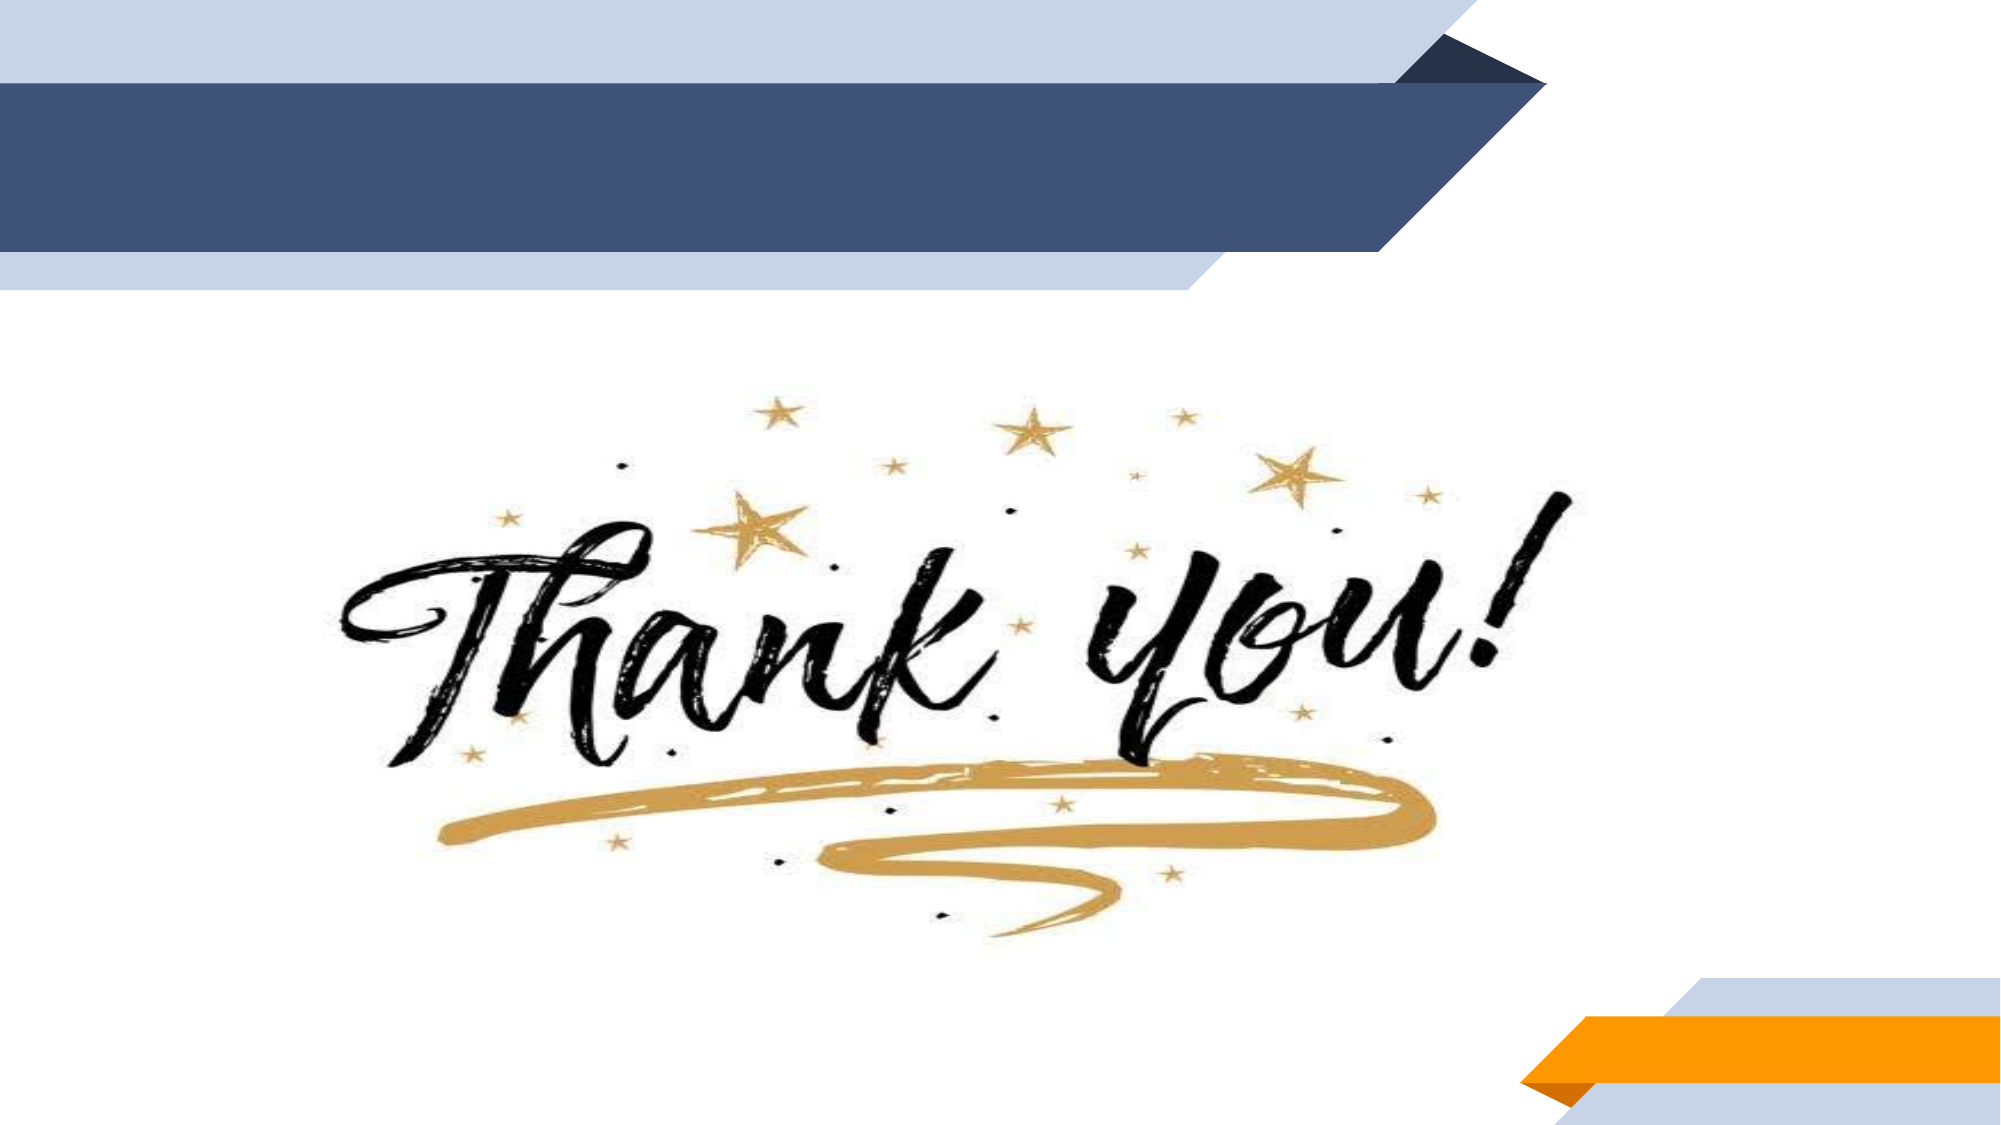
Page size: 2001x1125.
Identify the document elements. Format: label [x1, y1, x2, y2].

picture [269, 360, 1643, 961]
